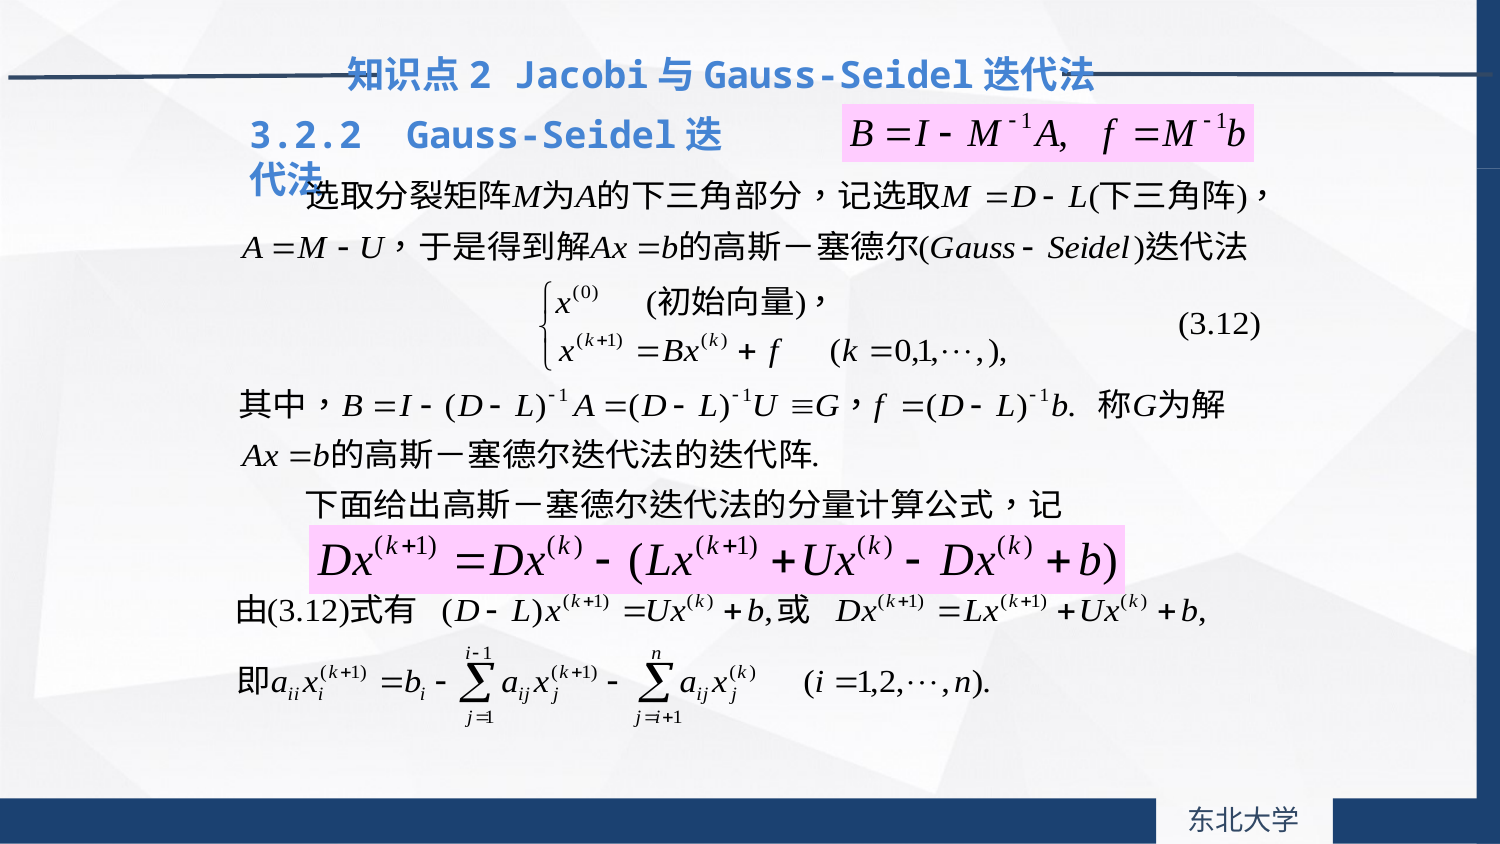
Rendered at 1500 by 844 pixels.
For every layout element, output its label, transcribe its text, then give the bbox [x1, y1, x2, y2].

text_box 3.2.2 Gauss-Seidel迭代法 [234, 103, 750, 172]
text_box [308, 524, 1126, 595]
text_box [233, 174, 1267, 735]
picture [0, 0, 1476, 844]
text_box 知识点2 Jacobi与Gauss-Seidel迭代法 [270, 43, 1173, 103]
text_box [841, 103, 1255, 163]
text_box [7, 74, 381, 79]
